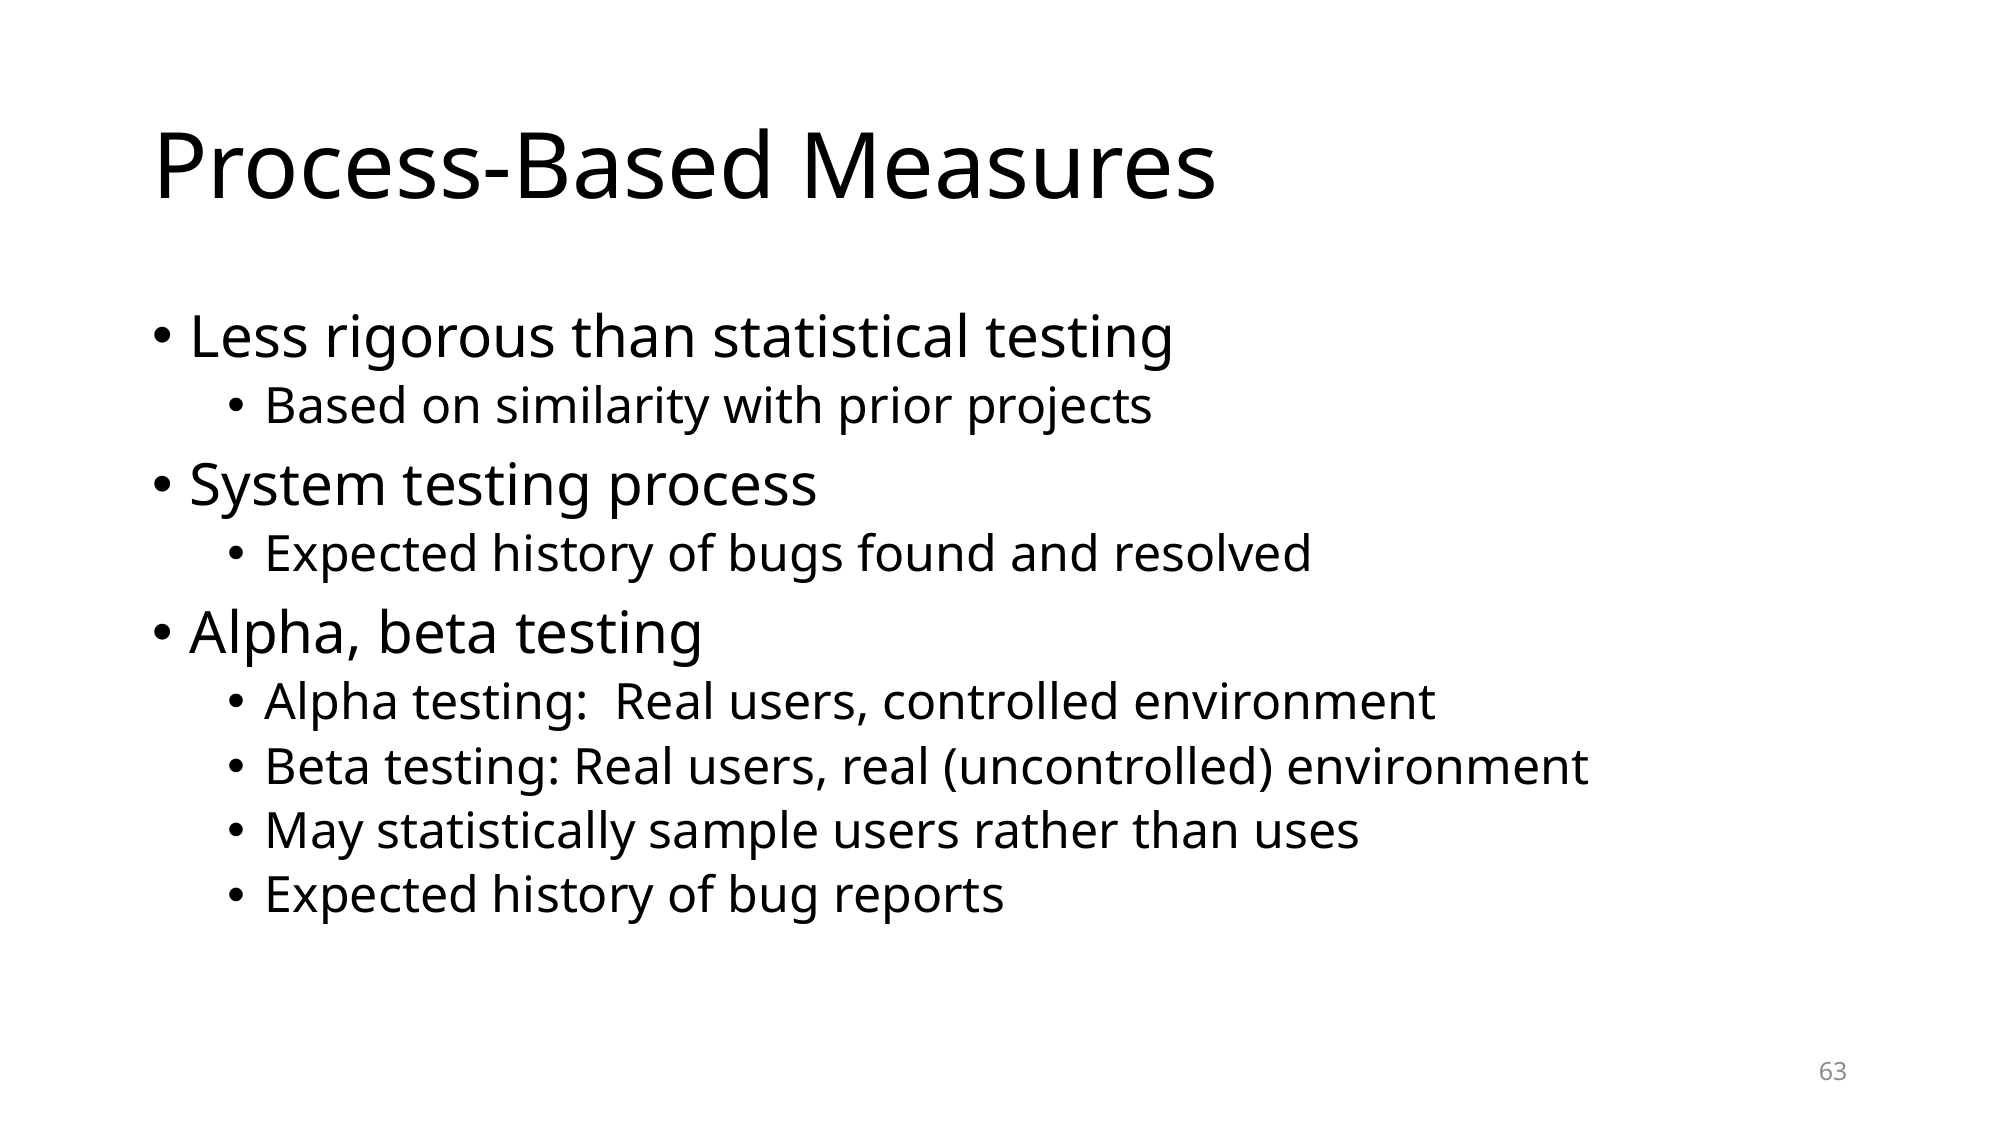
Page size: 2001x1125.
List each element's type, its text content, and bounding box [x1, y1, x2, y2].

title Process-Based Measures [137, 59, 1863, 278]
list Less rigorous than statistical testing Based on similarity with prior projects System testing process Expected history of bugs found and resolved Alpha, beta testing Alpha testing: Real users, controlled environment Beta testing: Real users, real (uncontrolled) environment May statistically sample users rather than uses Expected history of bug reports [137, 299, 1863, 1014]
slide_number 63 [1412, 1042, 1863, 1103]
